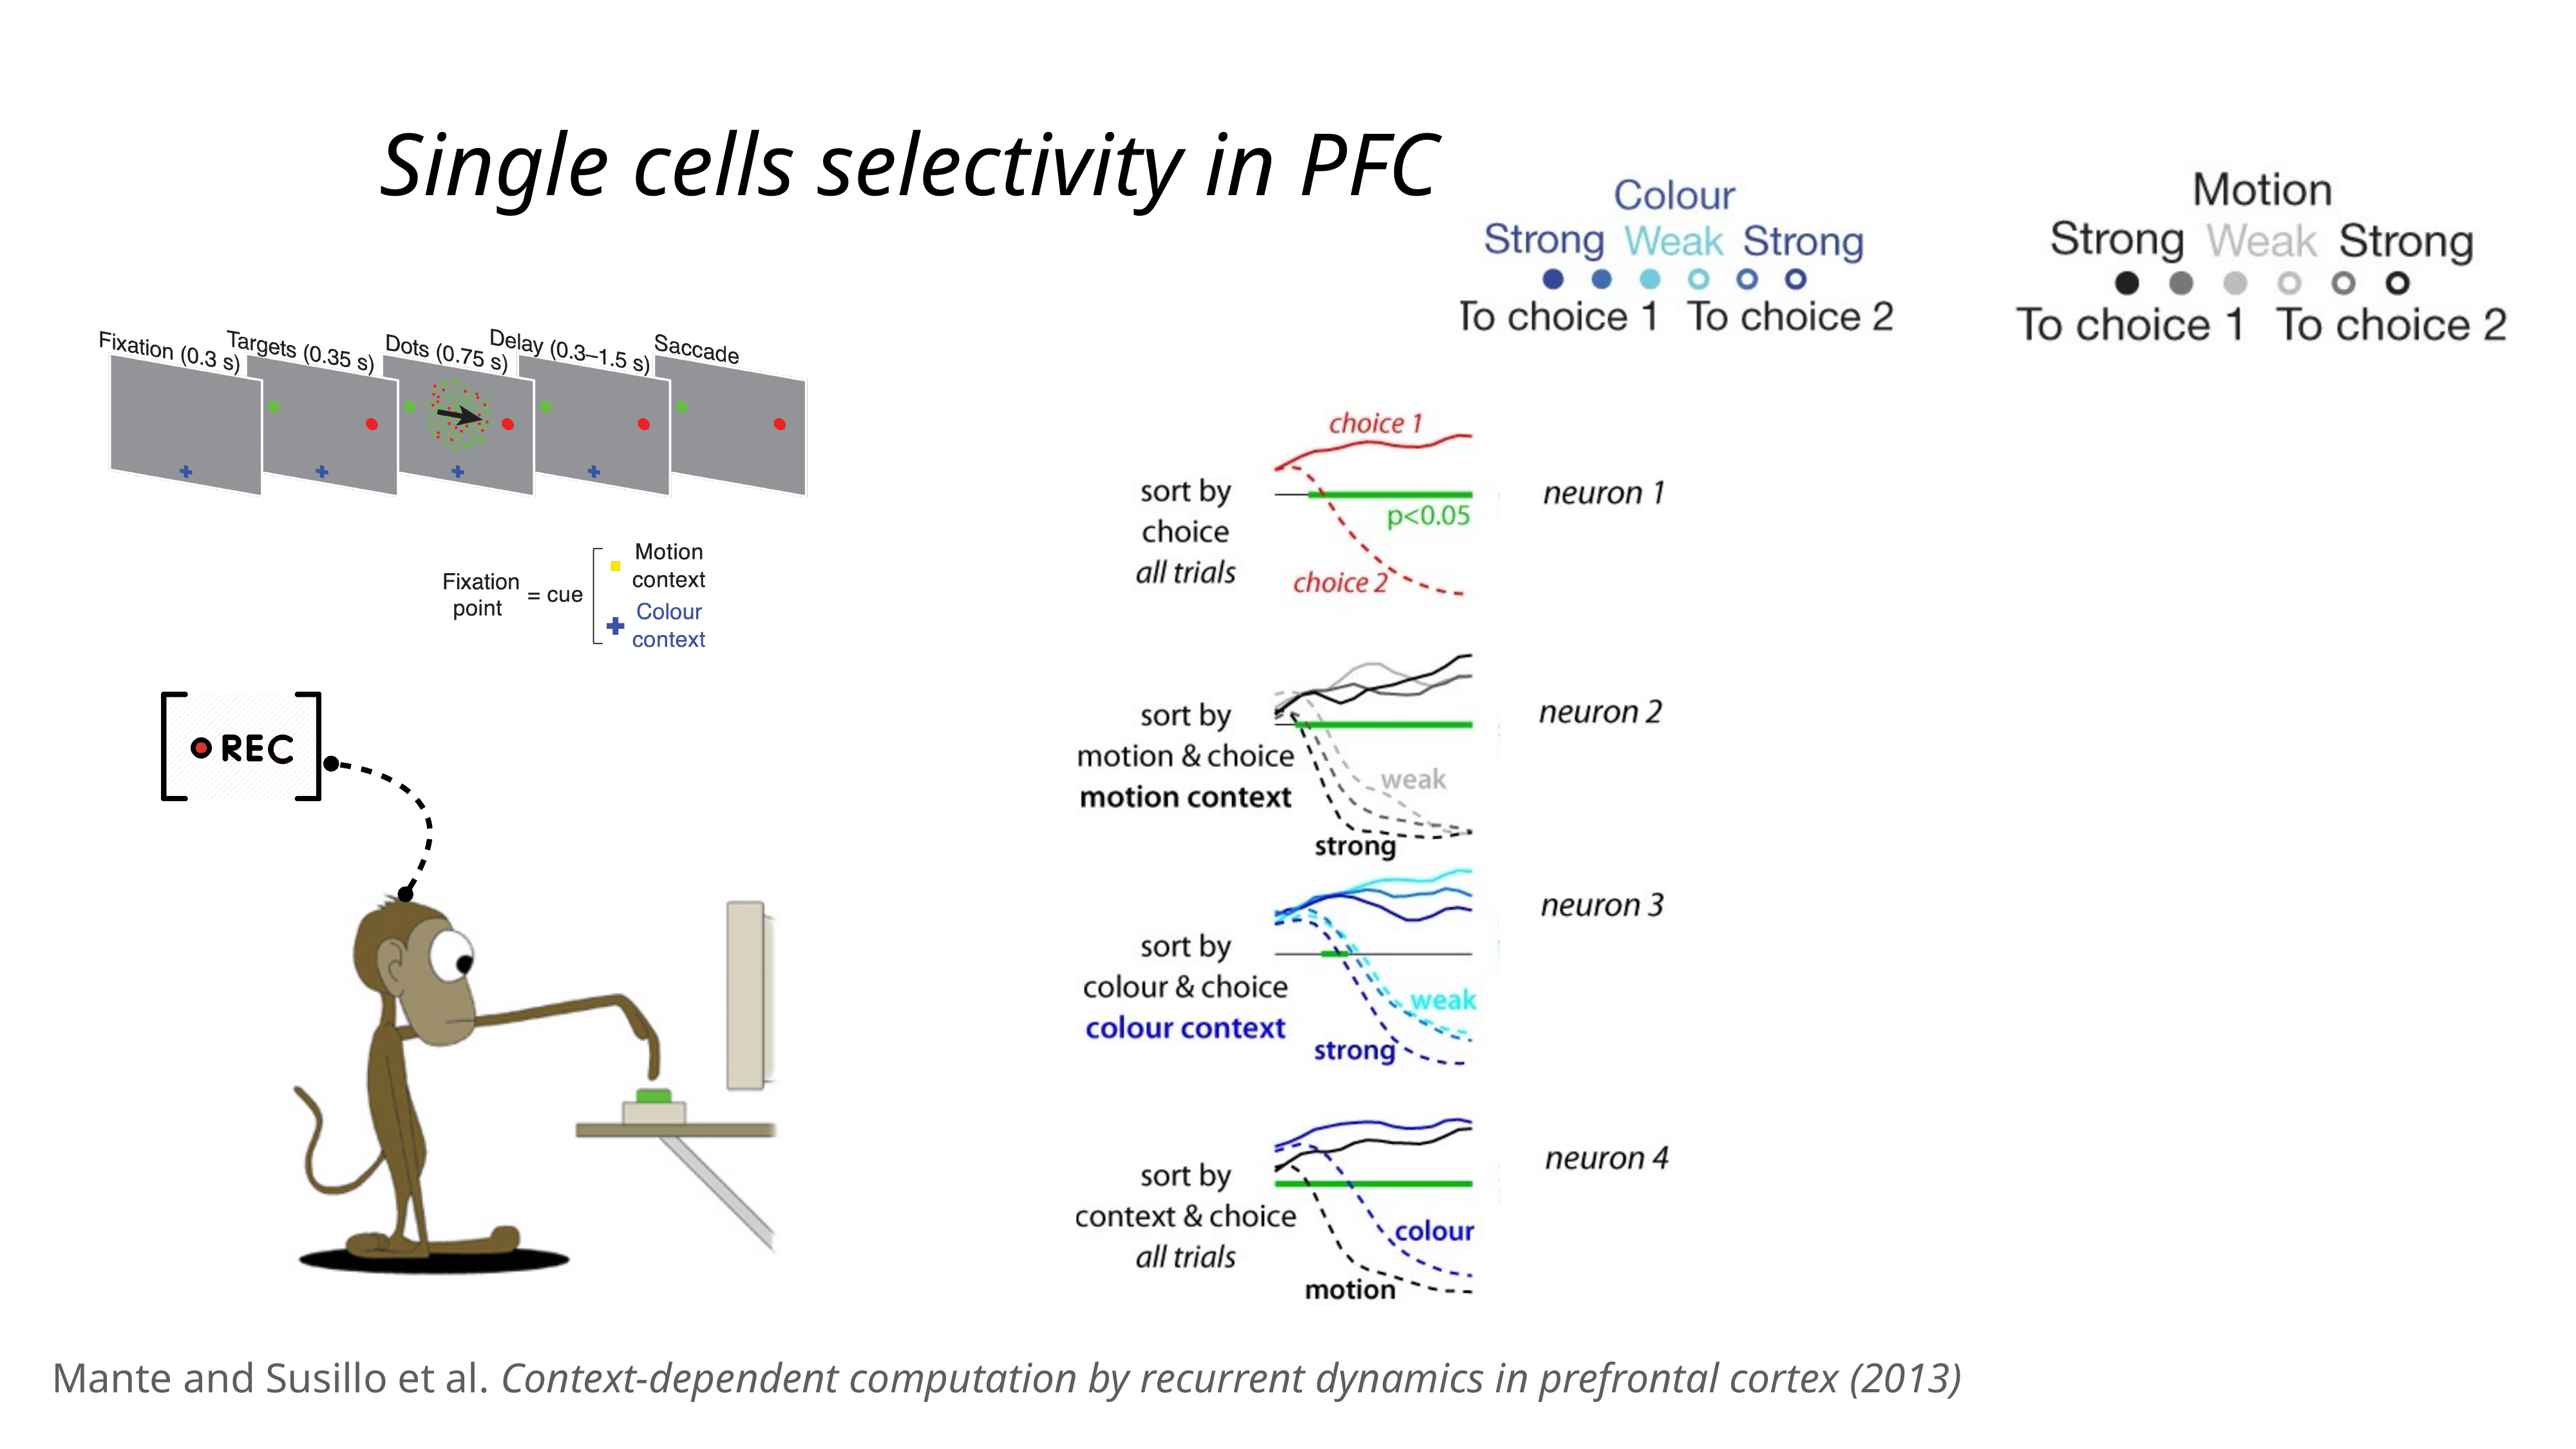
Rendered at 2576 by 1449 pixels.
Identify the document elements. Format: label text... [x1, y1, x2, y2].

picture [76, 327, 840, 652]
picture [255, 867, 822, 1302]
picture [161, 692, 322, 802]
picture [1519, 1121, 1687, 1208]
text_box Single cells selectivity in PFC [372, 102, 2576, 220]
picture [1519, 856, 1687, 968]
text_box [327, 759, 430, 867]
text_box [1460, 162, 2524, 351]
picture [1519, 637, 1687, 749]
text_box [1076, 383, 1500, 1307]
text_box Mante and Susillo et al. Context-dependent computation by recurrent dynamics in prefrontal cortex (2013) [46, 1347, 2368, 1447]
picture [1526, 418, 1680, 530]
